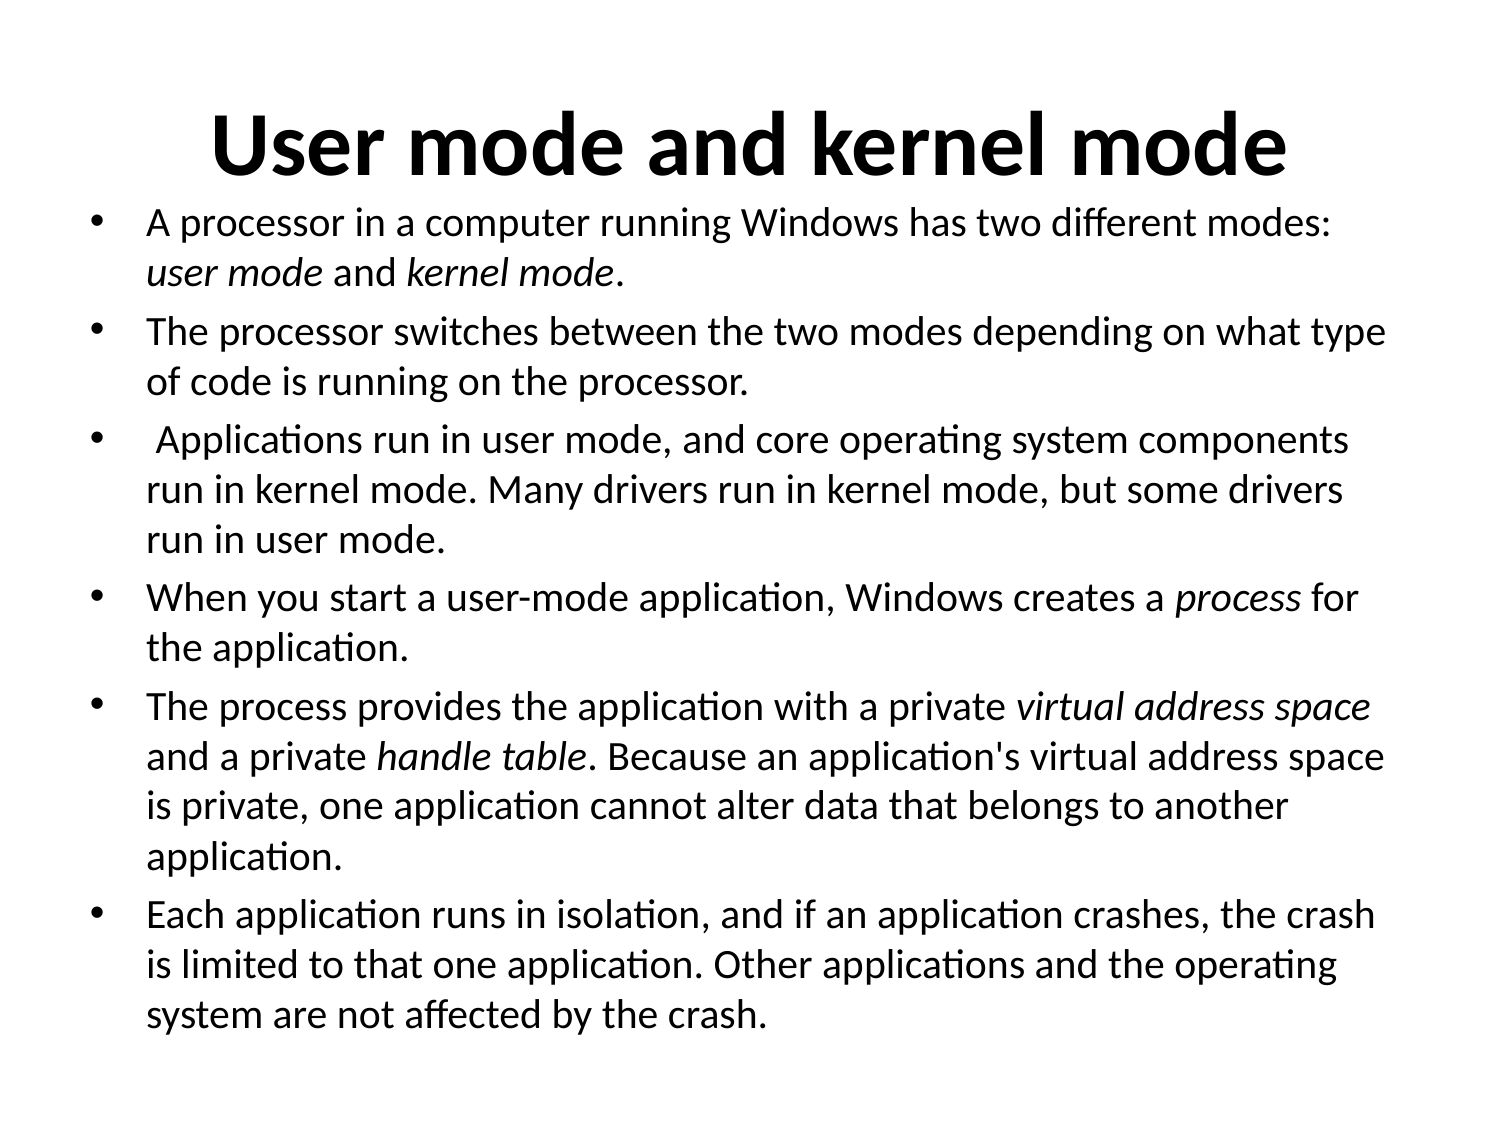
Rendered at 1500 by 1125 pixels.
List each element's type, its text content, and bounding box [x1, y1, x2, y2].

text_box A processor in a computer running Windows has two different modes: user mode and kernel mode. The processor switches between the two modes depending on what type of code is running on the processor. Applications run in user mode, and core operating system components run in kernel mode. Many drivers run in kernel mode, but some drivers run in user mode. When you start a user-mode application, Windows creates a process for the application. The process provides the application with a private virtual address space and a private handle table. Because an application's virtual address space is private, one application cannot alter data that belongs to another application. Each application runs in isolation, and if an application crashes, the crash is limited to that one application. Other applications and the operating system are not affected by the crash. [75, 187, 1425, 993]
text_box User mode and kernel mode [75, 45, 1425, 187]
